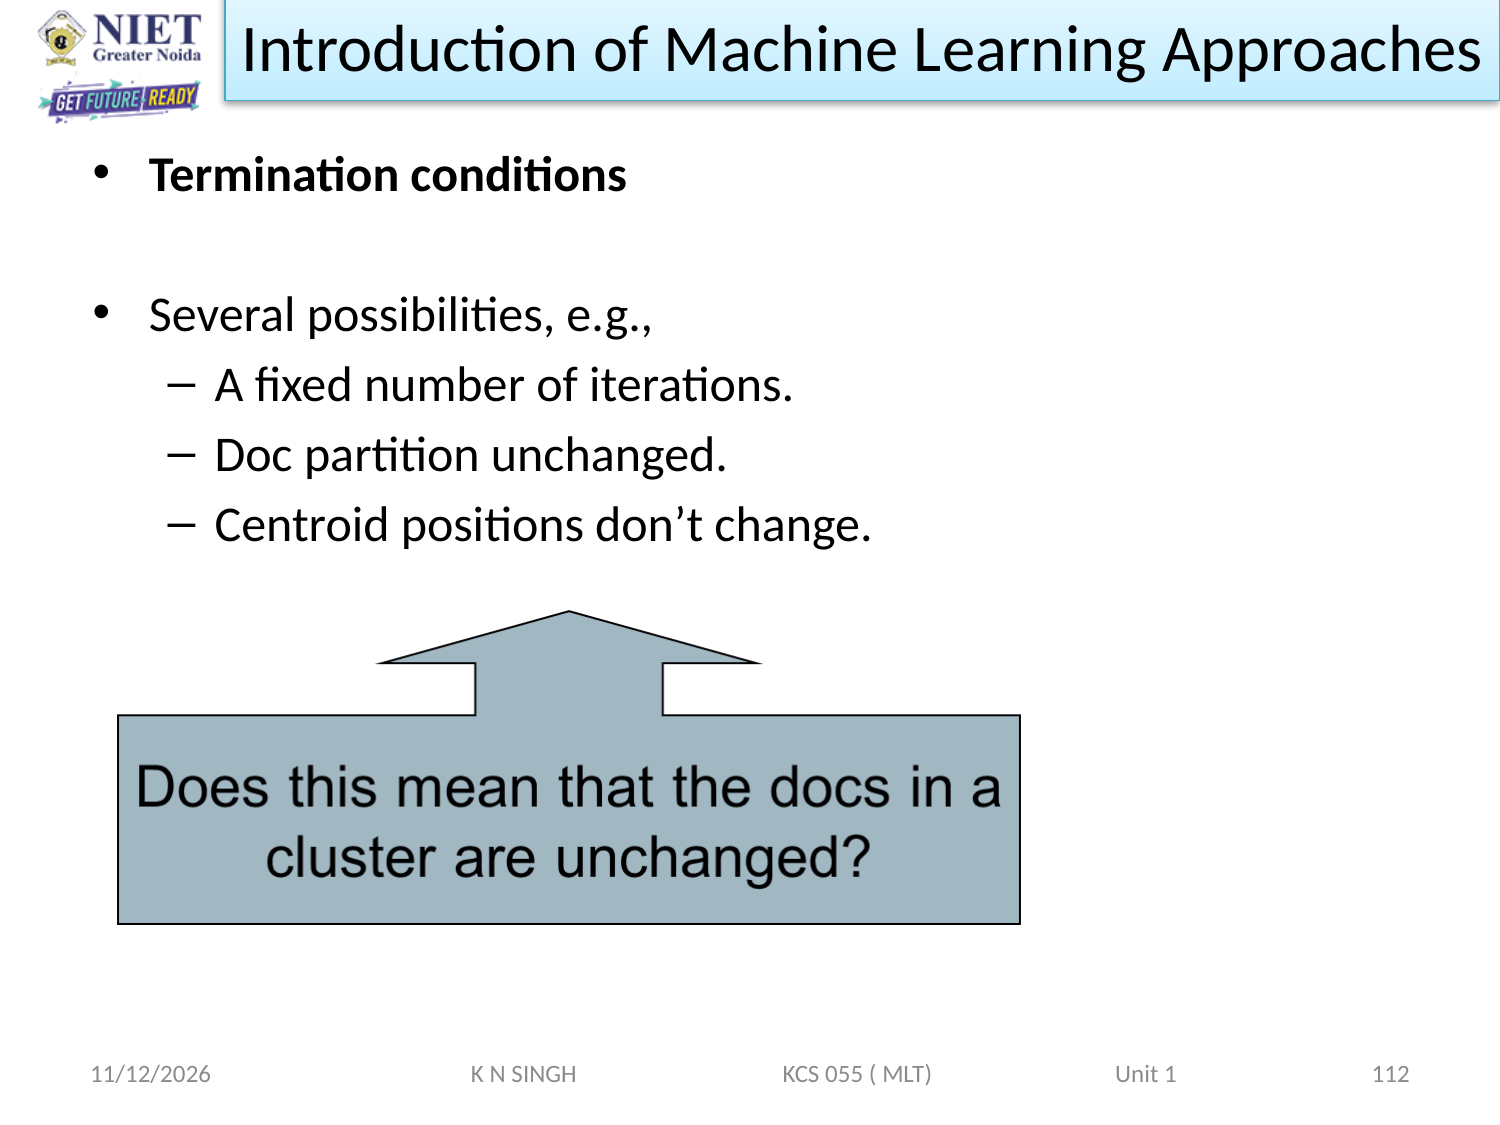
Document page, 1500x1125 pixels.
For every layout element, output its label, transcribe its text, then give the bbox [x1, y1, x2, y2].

list Termination conditions Several possibilities, e.g., A fixed number of iterations. Doc partition unchanged. Centroid positions don’t change. [77, 134, 1428, 1063]
picture [99, 609, 1055, 926]
picture [0, 0, 238, 135]
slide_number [75, 1042, 412, 1103]
footer K N SINGH KCS 055 ( MLT) Unit 1 [412, 1063, 1074, 1103]
slide_number 112 [1074, 1063, 1425, 1103]
text_box Introduction of Machine Learning Approaches [238, 0, 1500, 101]
